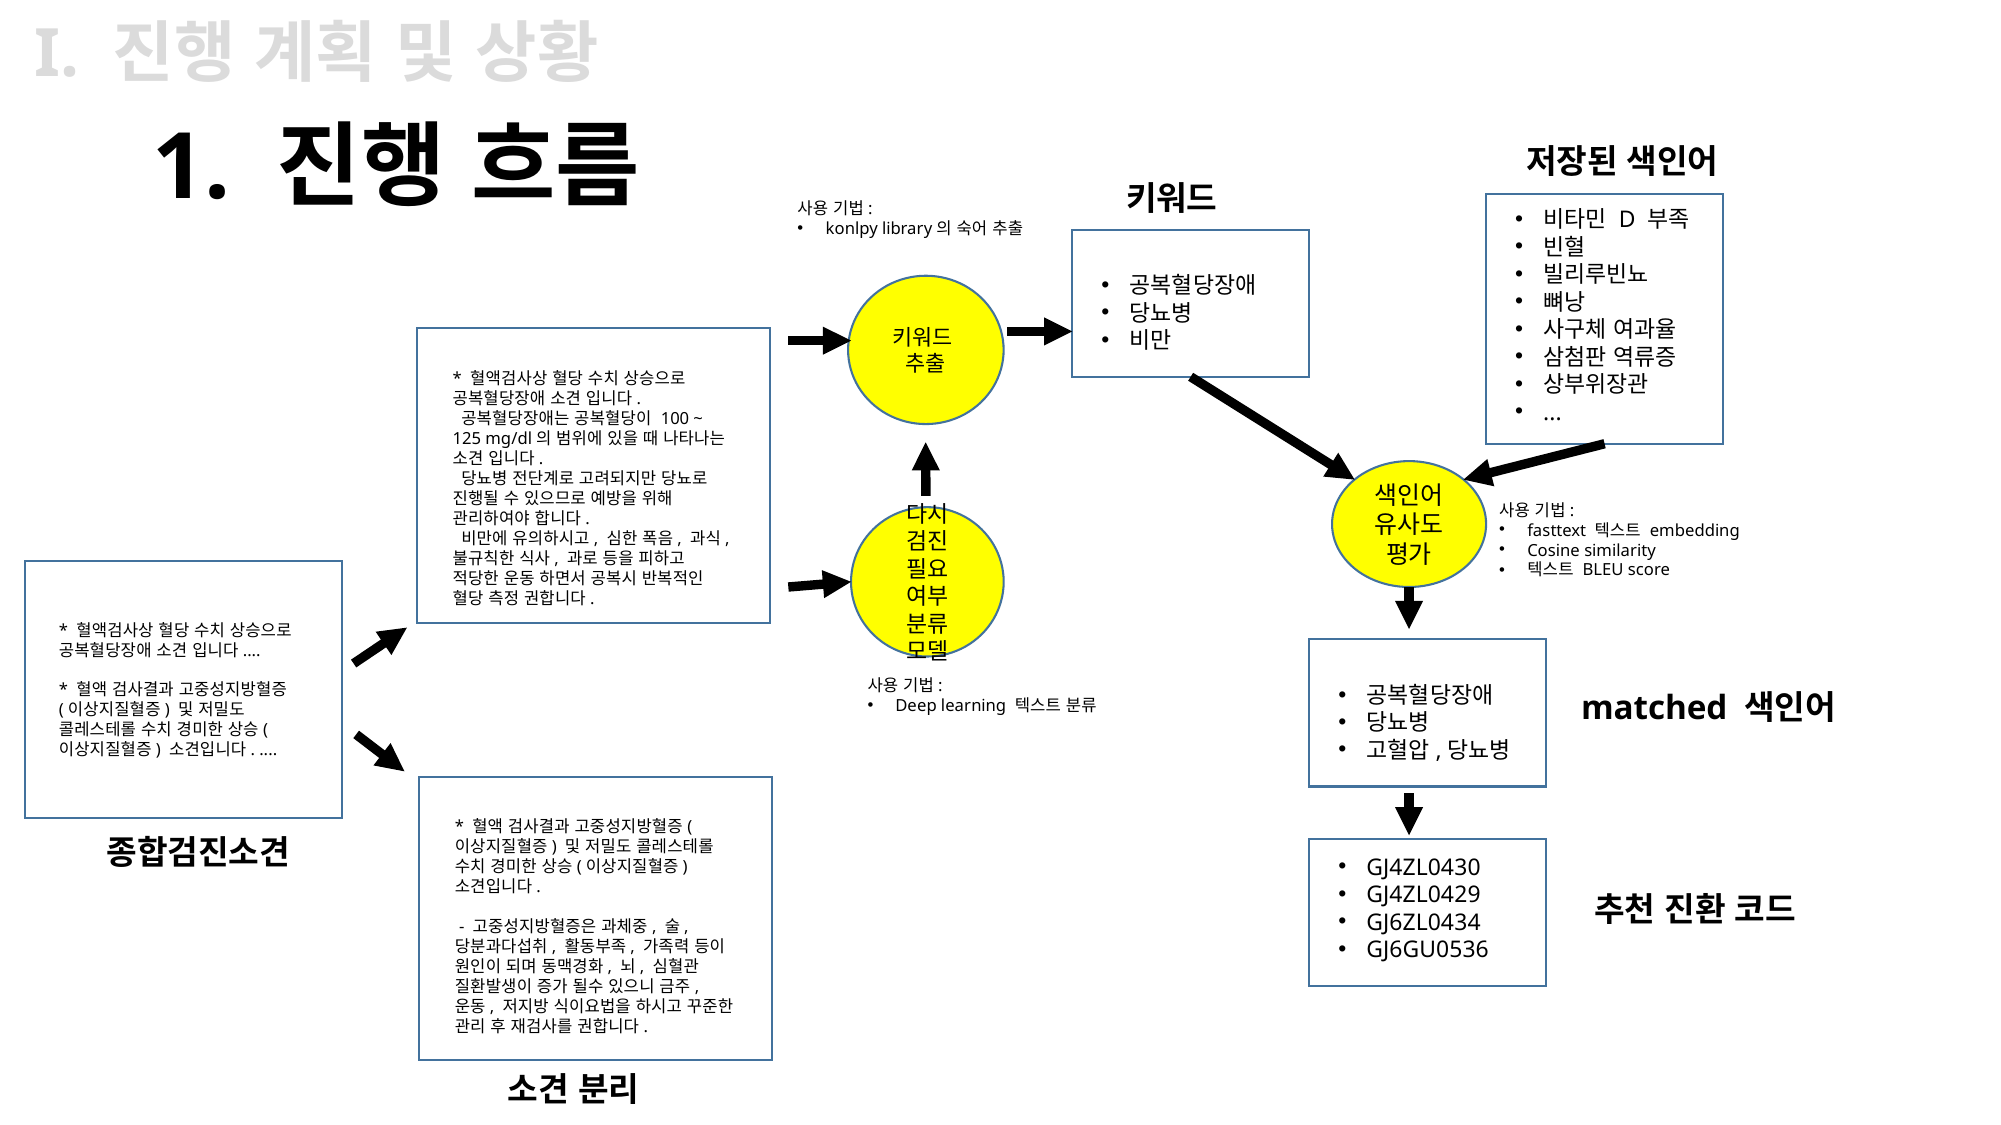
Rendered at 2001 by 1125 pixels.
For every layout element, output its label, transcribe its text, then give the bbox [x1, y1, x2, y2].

text_box 키워드 추출 [847, 278, 1005, 426]
text_box 종합검진소견 [92, 824, 305, 879]
text_box matched 색인어 [1566, 678, 1851, 734]
text_box 소견 분리 [493, 1061, 655, 1115]
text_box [25, 561, 342, 819]
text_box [1072, 229, 1310, 377]
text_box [788, 581, 852, 587]
title 1. 진행 흐름 [137, 59, 1863, 278]
text_box 사용 기법: fasttext 텍스트 embedding Cosine similarity 텍스트 BLEU score [1484, 491, 1755, 587]
text_box 다시 검진 필요 여부 분류 모델 [850, 506, 1005, 658]
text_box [1486, 193, 1724, 444]
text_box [353, 627, 407, 664]
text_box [1309, 838, 1547, 987]
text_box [416, 328, 771, 624]
text_box I. 진행 계획 및 상황 [19, 2, 615, 97]
text_box 색인어 유사도 평가 [1331, 460, 1484, 588]
text_box 추천 진환 코드 [1579, 880, 1812, 936]
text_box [418, 777, 773, 1061]
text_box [1309, 639, 1547, 787]
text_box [1463, 443, 1605, 480]
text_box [1190, 376, 1355, 480]
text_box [356, 734, 405, 772]
text_box 사용 기법: Deep learning 텍스트 분류 [852, 667, 1112, 743]
